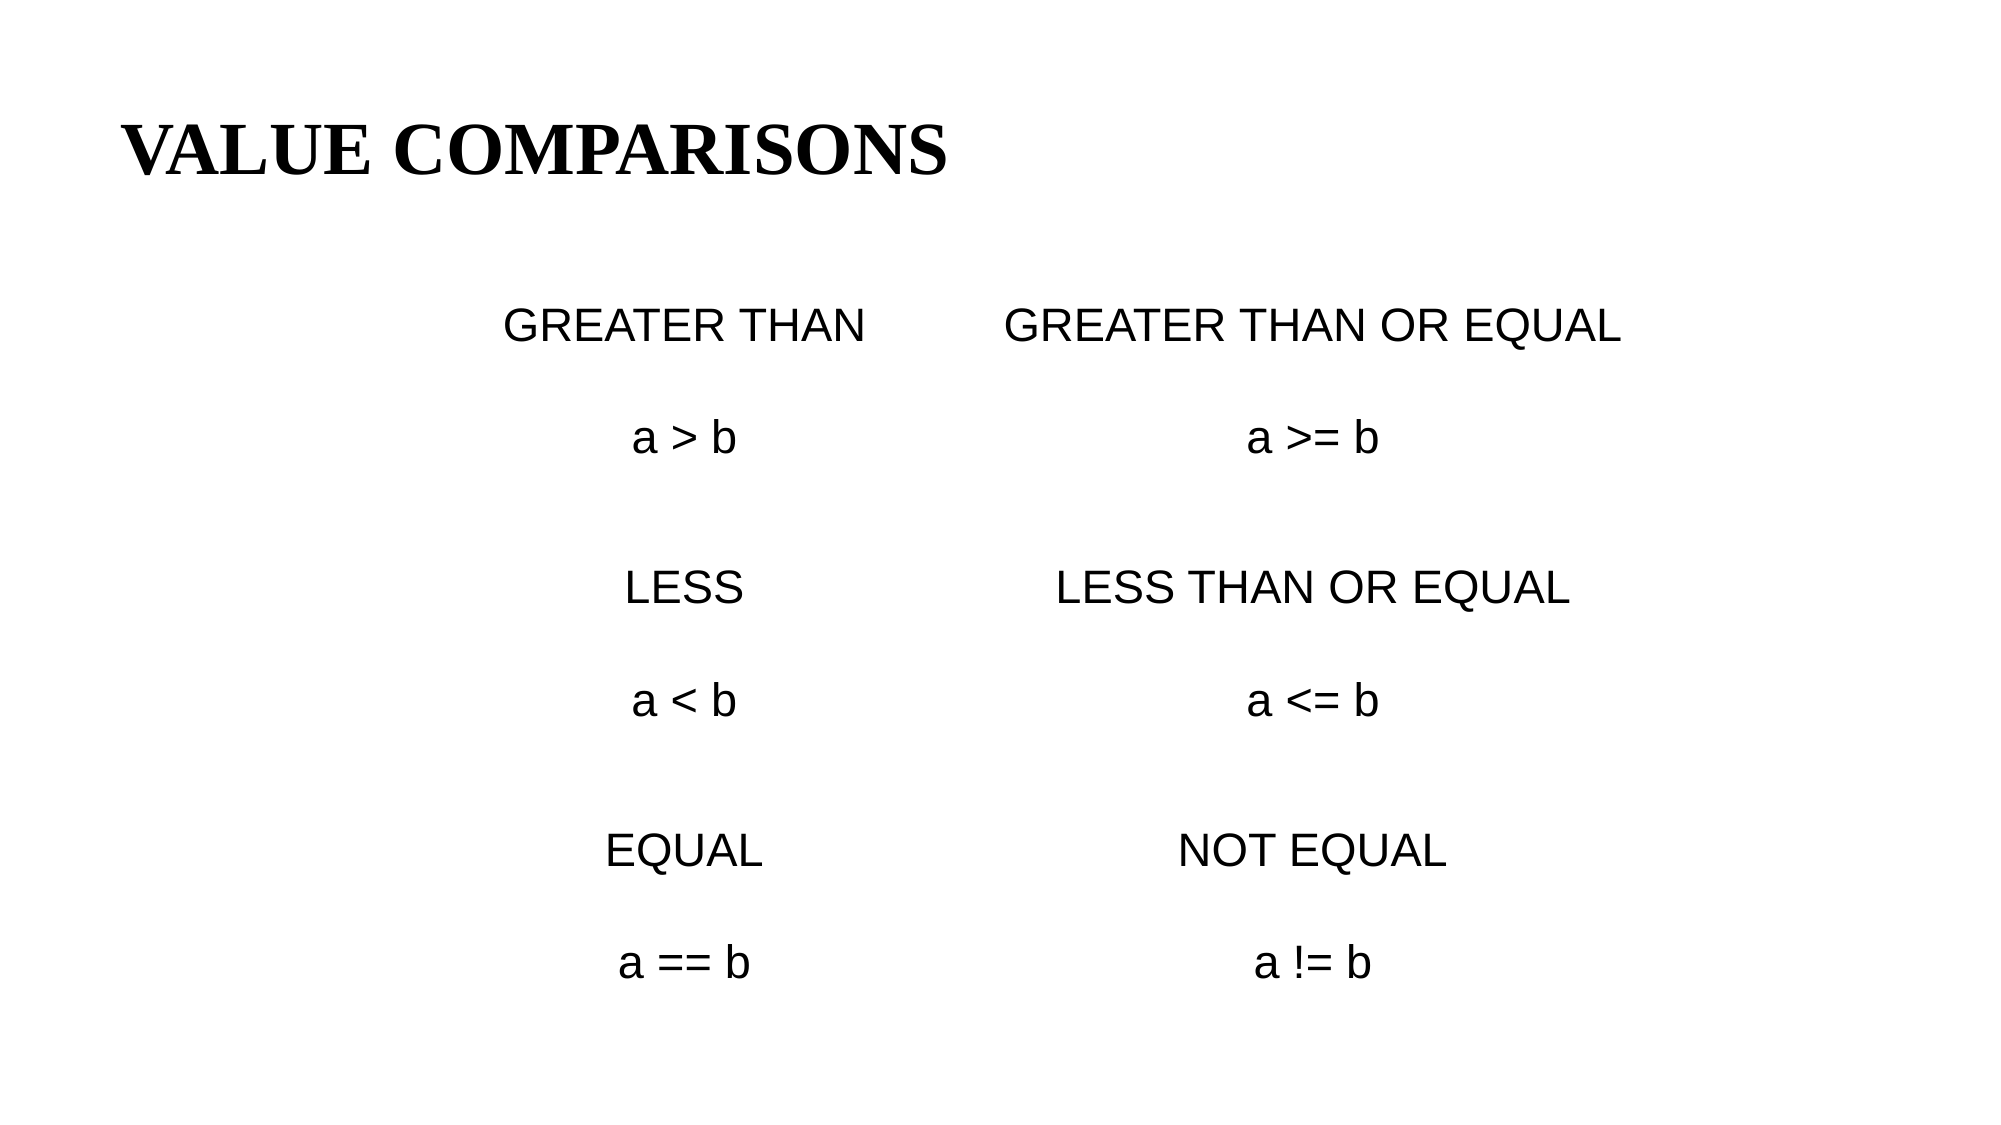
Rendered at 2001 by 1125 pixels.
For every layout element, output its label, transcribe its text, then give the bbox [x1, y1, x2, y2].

text_box LESS [622, 554, 747, 613]
text_box LESS THAN OR EQUAL [1053, 554, 1573, 613]
text_box a <= b [1244, 667, 1382, 726]
text_box a == b [615, 929, 753, 988]
text_box a > b [629, 404, 740, 464]
text_box GREATER THAN [500, 292, 869, 351]
text_box EQUAL [602, 816, 767, 876]
text_box NOT EQUAL [1175, 816, 1451, 876]
text_box a >= b [1244, 404, 1382, 464]
text_box a < b [629, 667, 740, 726]
text_box a != b [1251, 929, 1375, 988]
title VALUE COMPARISONS [118, 48, 1100, 239]
text_box GREATER THAN OR EQUAL [1001, 292, 1625, 351]
